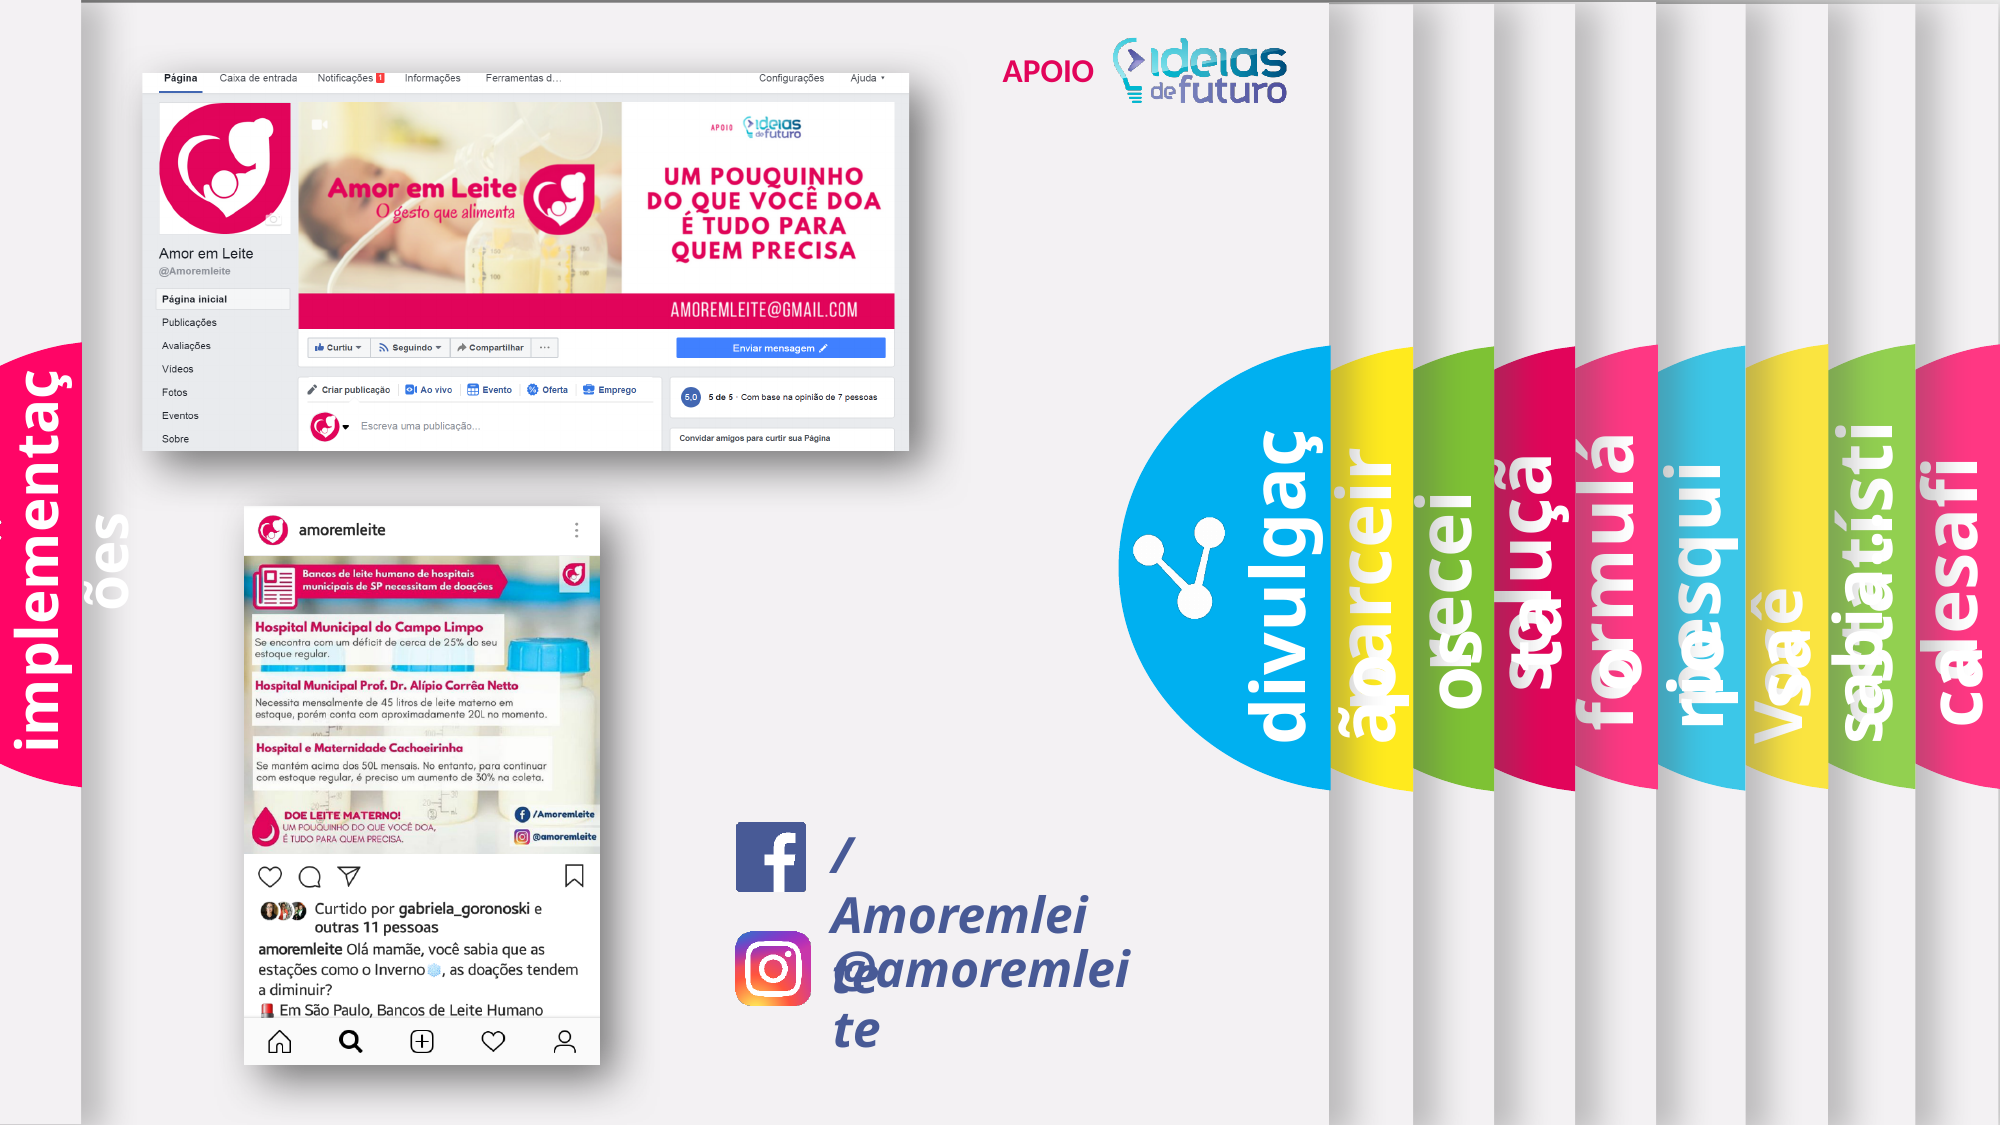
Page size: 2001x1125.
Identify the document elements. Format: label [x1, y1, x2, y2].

picture [0, 507, 7, 619]
text_box [1658, 4, 1746, 1125]
text_box [986, 25, 1289, 115]
picture [736, 822, 806, 892]
text_box [82, 3, 1331, 1125]
text_box [1917, 4, 2000, 1125]
picture [142, 72, 910, 451]
text_box [1496, 4, 1576, 1125]
text_box [1416, 4, 1496, 1125]
text_box [0, 0, 82, 1125]
picture [735, 931, 811, 1006]
text_box [1829, 4, 1917, 1125]
text_box [1746, 4, 1829, 1125]
text_box [82, 2, 1658, 1125]
picture [244, 506, 600, 1065]
text_box [1331, 4, 1416, 1125]
